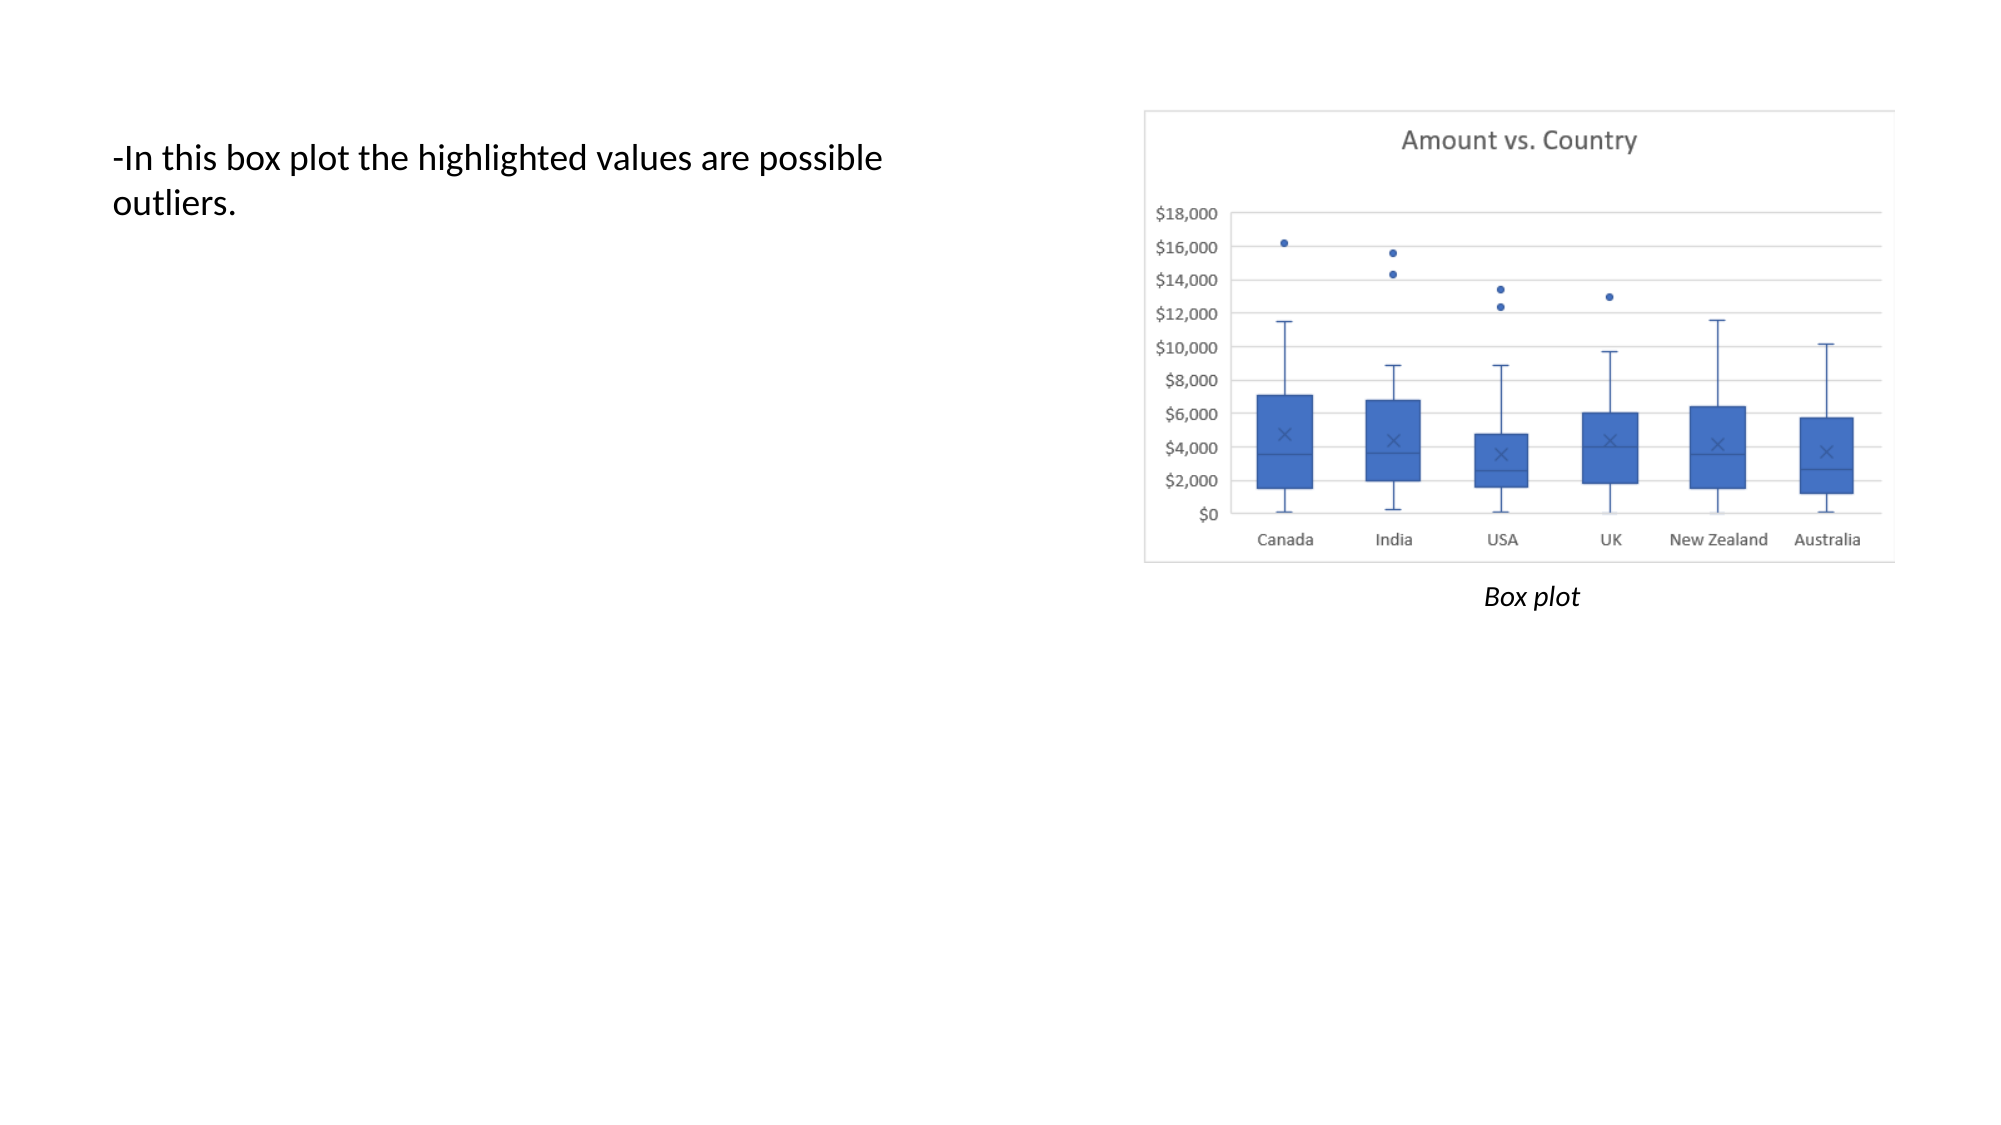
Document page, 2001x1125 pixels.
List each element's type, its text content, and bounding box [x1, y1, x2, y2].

text_box Box plot [1469, 570, 1826, 620]
picture [1143, 108, 1895, 563]
text_box -In this box plot the highlighted values are possible outliers. [97, 125, 1017, 231]
